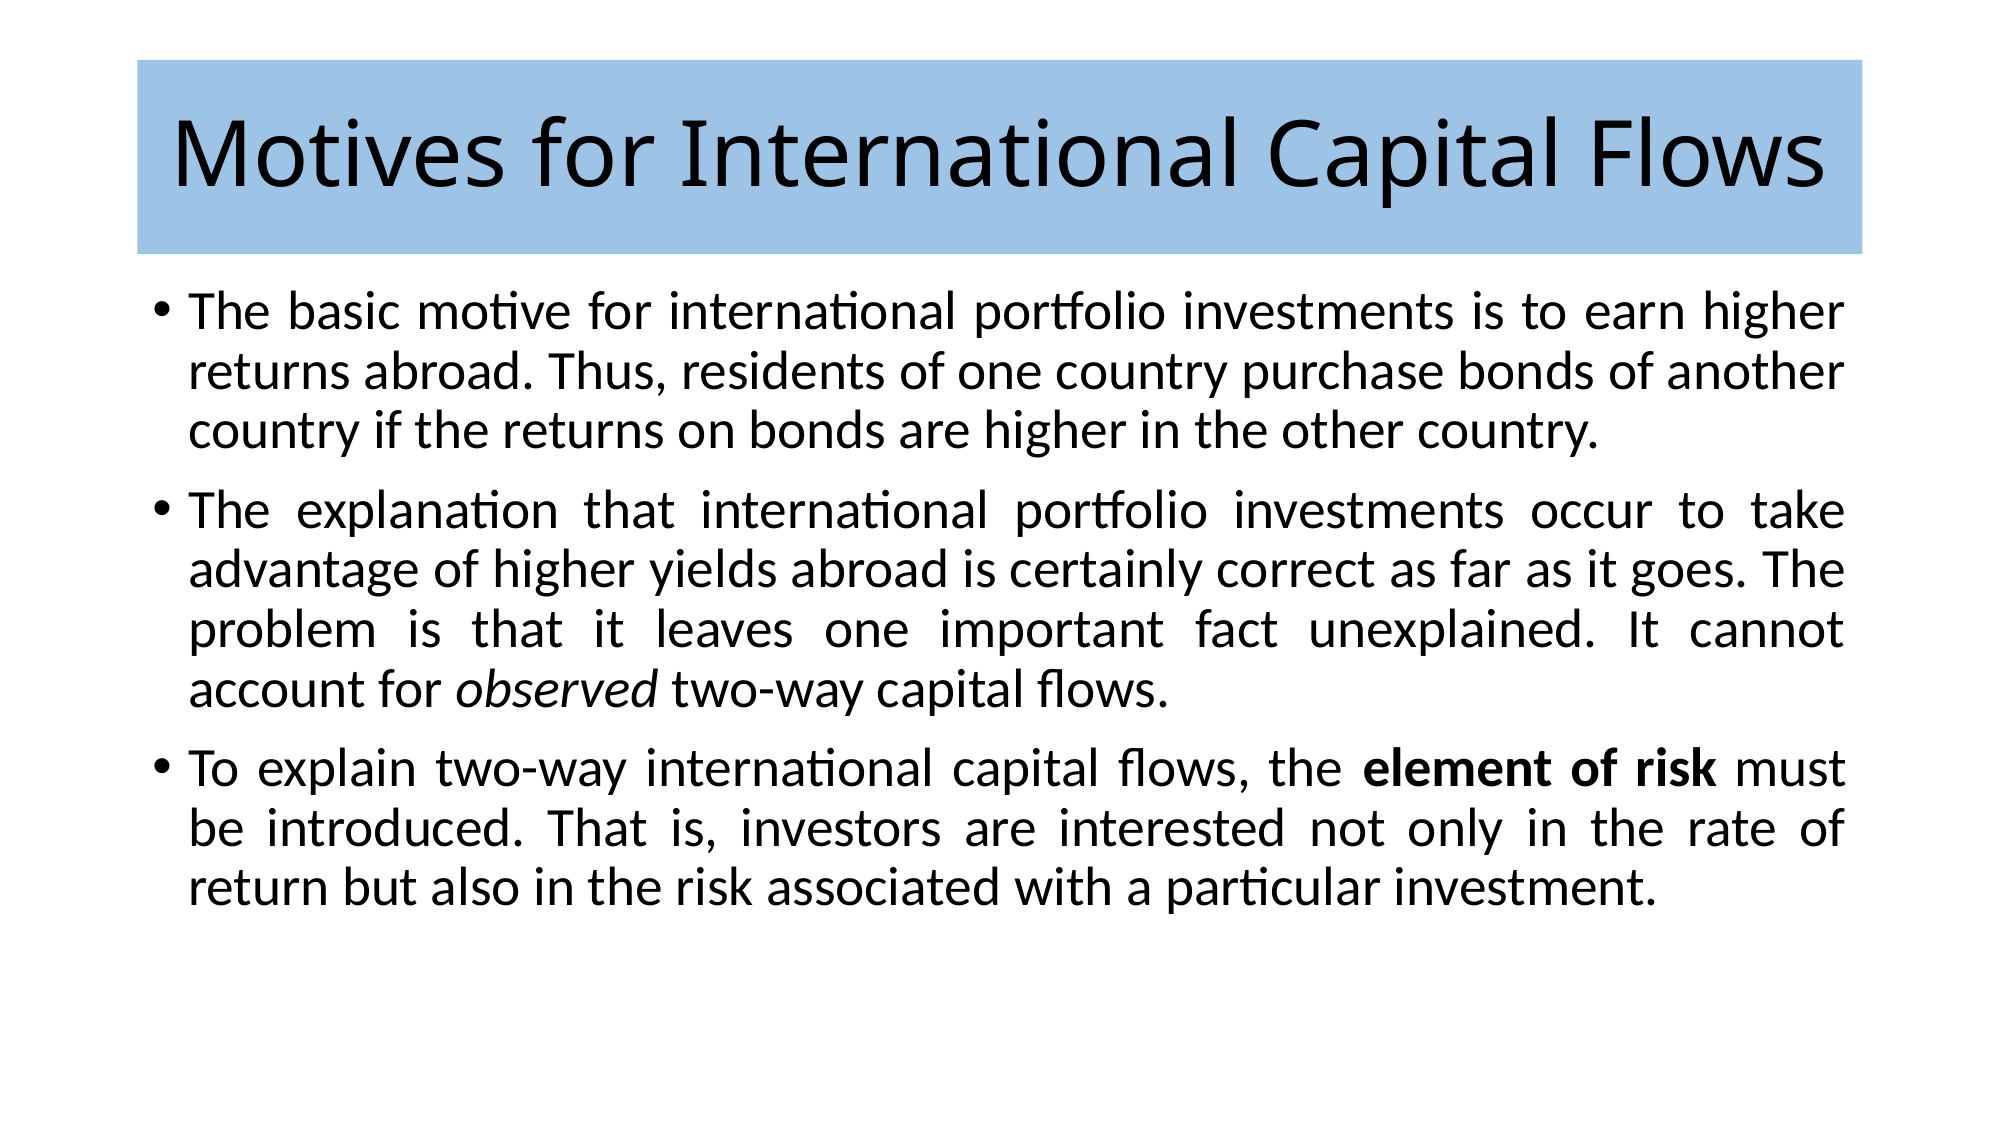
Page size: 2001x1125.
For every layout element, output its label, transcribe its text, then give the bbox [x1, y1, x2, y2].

title Motives for International Capital Flows [137, 59, 1863, 255]
list The basic motive for international portfolio investments is to earn higher returns abroad. Thus, residents of one country purchase bonds of another country if the returns on bonds are higher in the other country. The explanation that international portfolio investments occur to take advantage of higher yields abroad is certainly correct as far as it goes. The problem is that it leaves one important fact unexplained. It cannot account for observed two-way capital flows. To explain two-way international capital flows, the element of risk must be introduced. That is, investors are interested not only in the rate of return but also in the risk associated with a particular investment. [137, 274, 1863, 1021]
